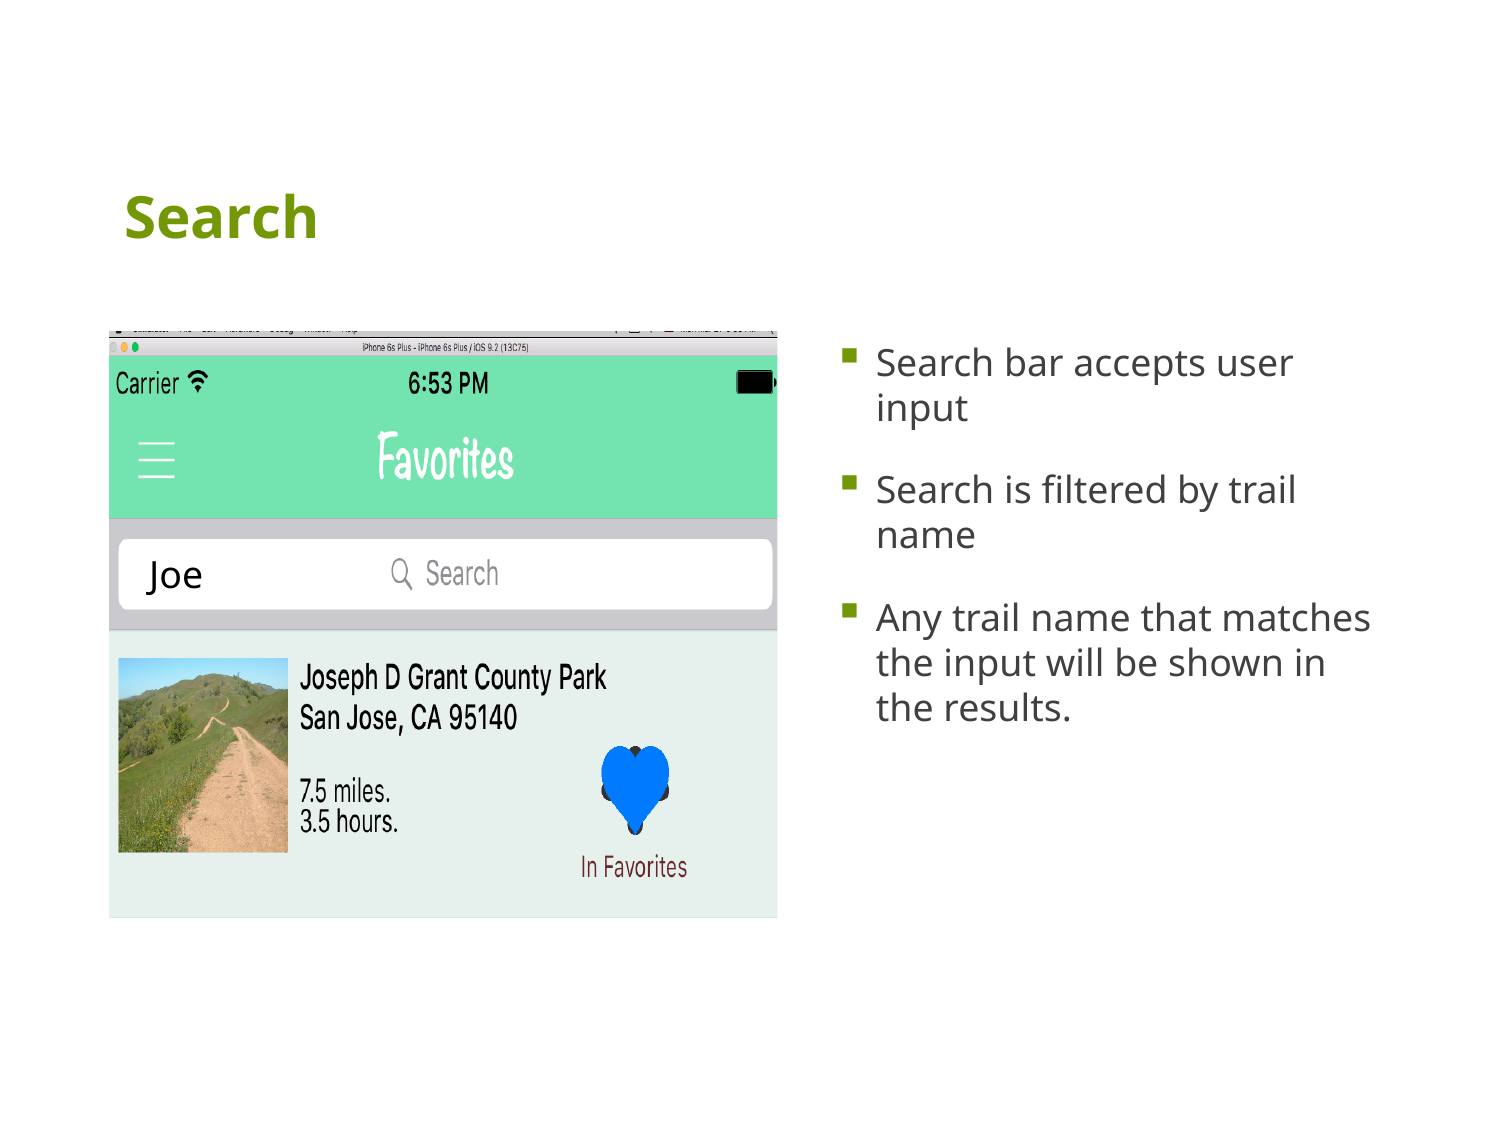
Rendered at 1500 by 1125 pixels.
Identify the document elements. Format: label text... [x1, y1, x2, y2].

text_box Search bar accepts user input Search is filtered by trail name Any trail name that matches the input will be shown in the results. [823, 331, 1396, 1005]
title Search [109, 112, 1375, 258]
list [108, 330, 778, 959]
